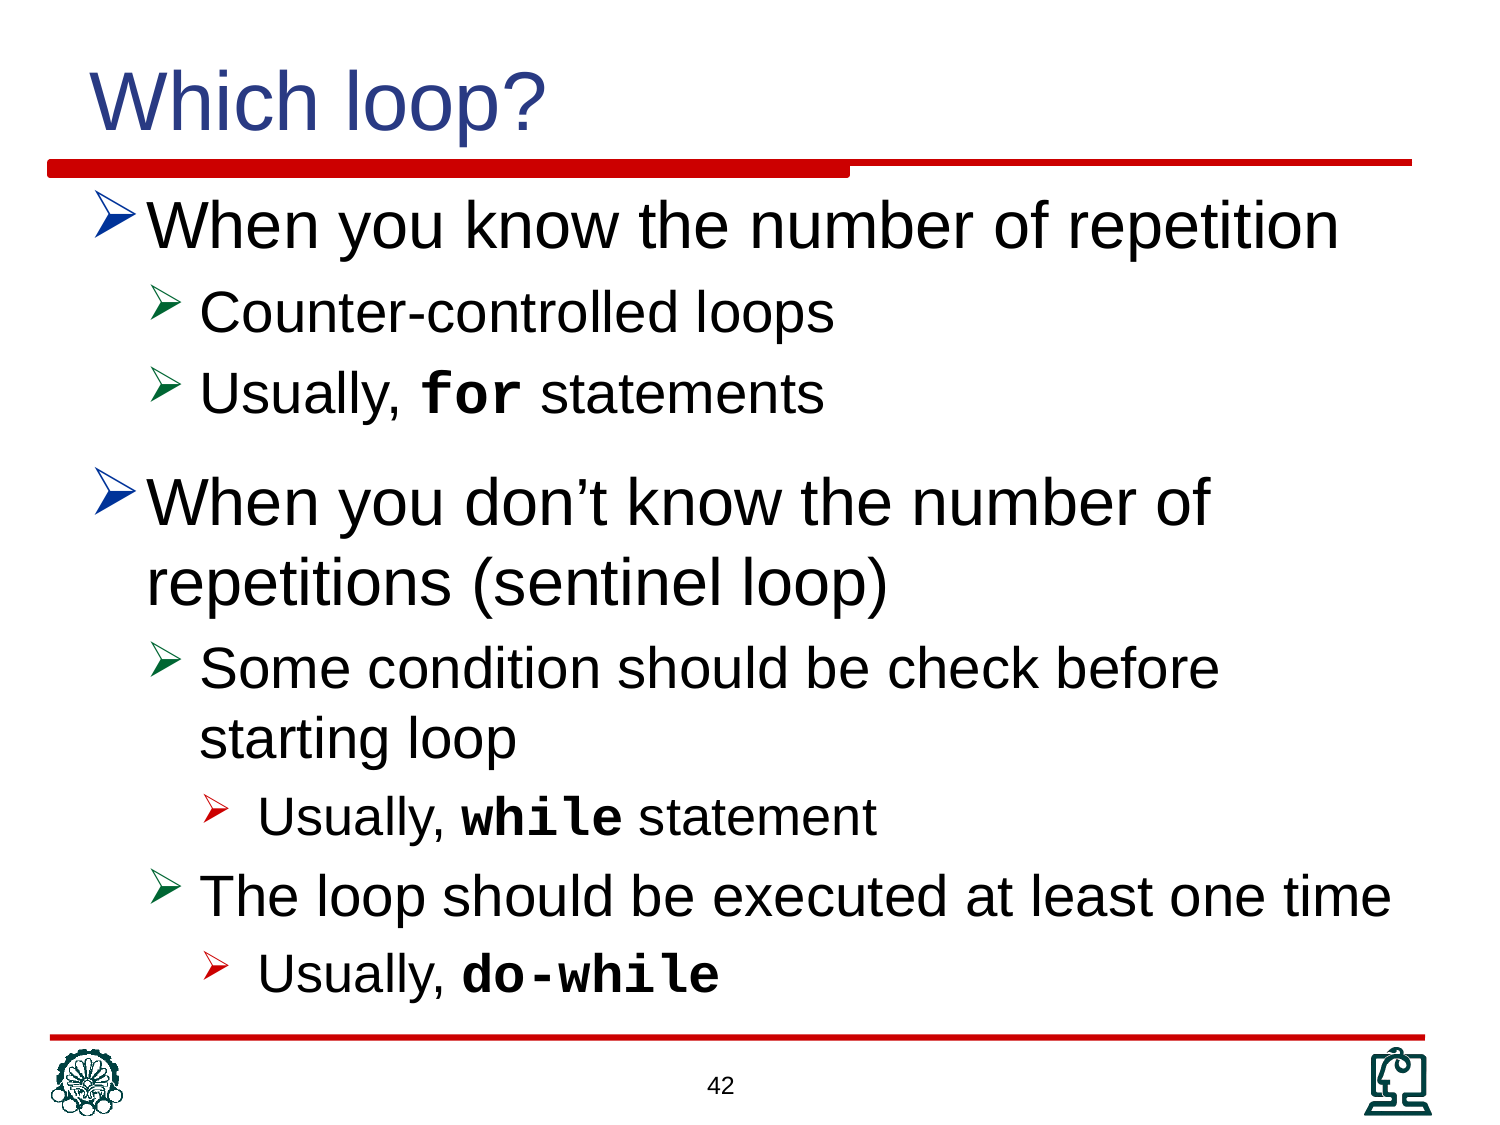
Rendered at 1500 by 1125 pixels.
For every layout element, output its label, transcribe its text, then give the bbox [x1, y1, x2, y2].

picture [1362, 1045, 1438, 1119]
text_box Which loop? [74, 24, 1425, 155]
picture [50, 1047, 125, 1118]
text_box When you know the number of repetition Counter-controlled loops Usually, for statements When you don’t know the number of repetitions (sentinel loop) Some condition should be check before starting loop Usually, while statement The loop should be executed at least one time Usually, do-while [74, 174, 1438, 1038]
text_box 42 [650, 1062, 750, 1103]
